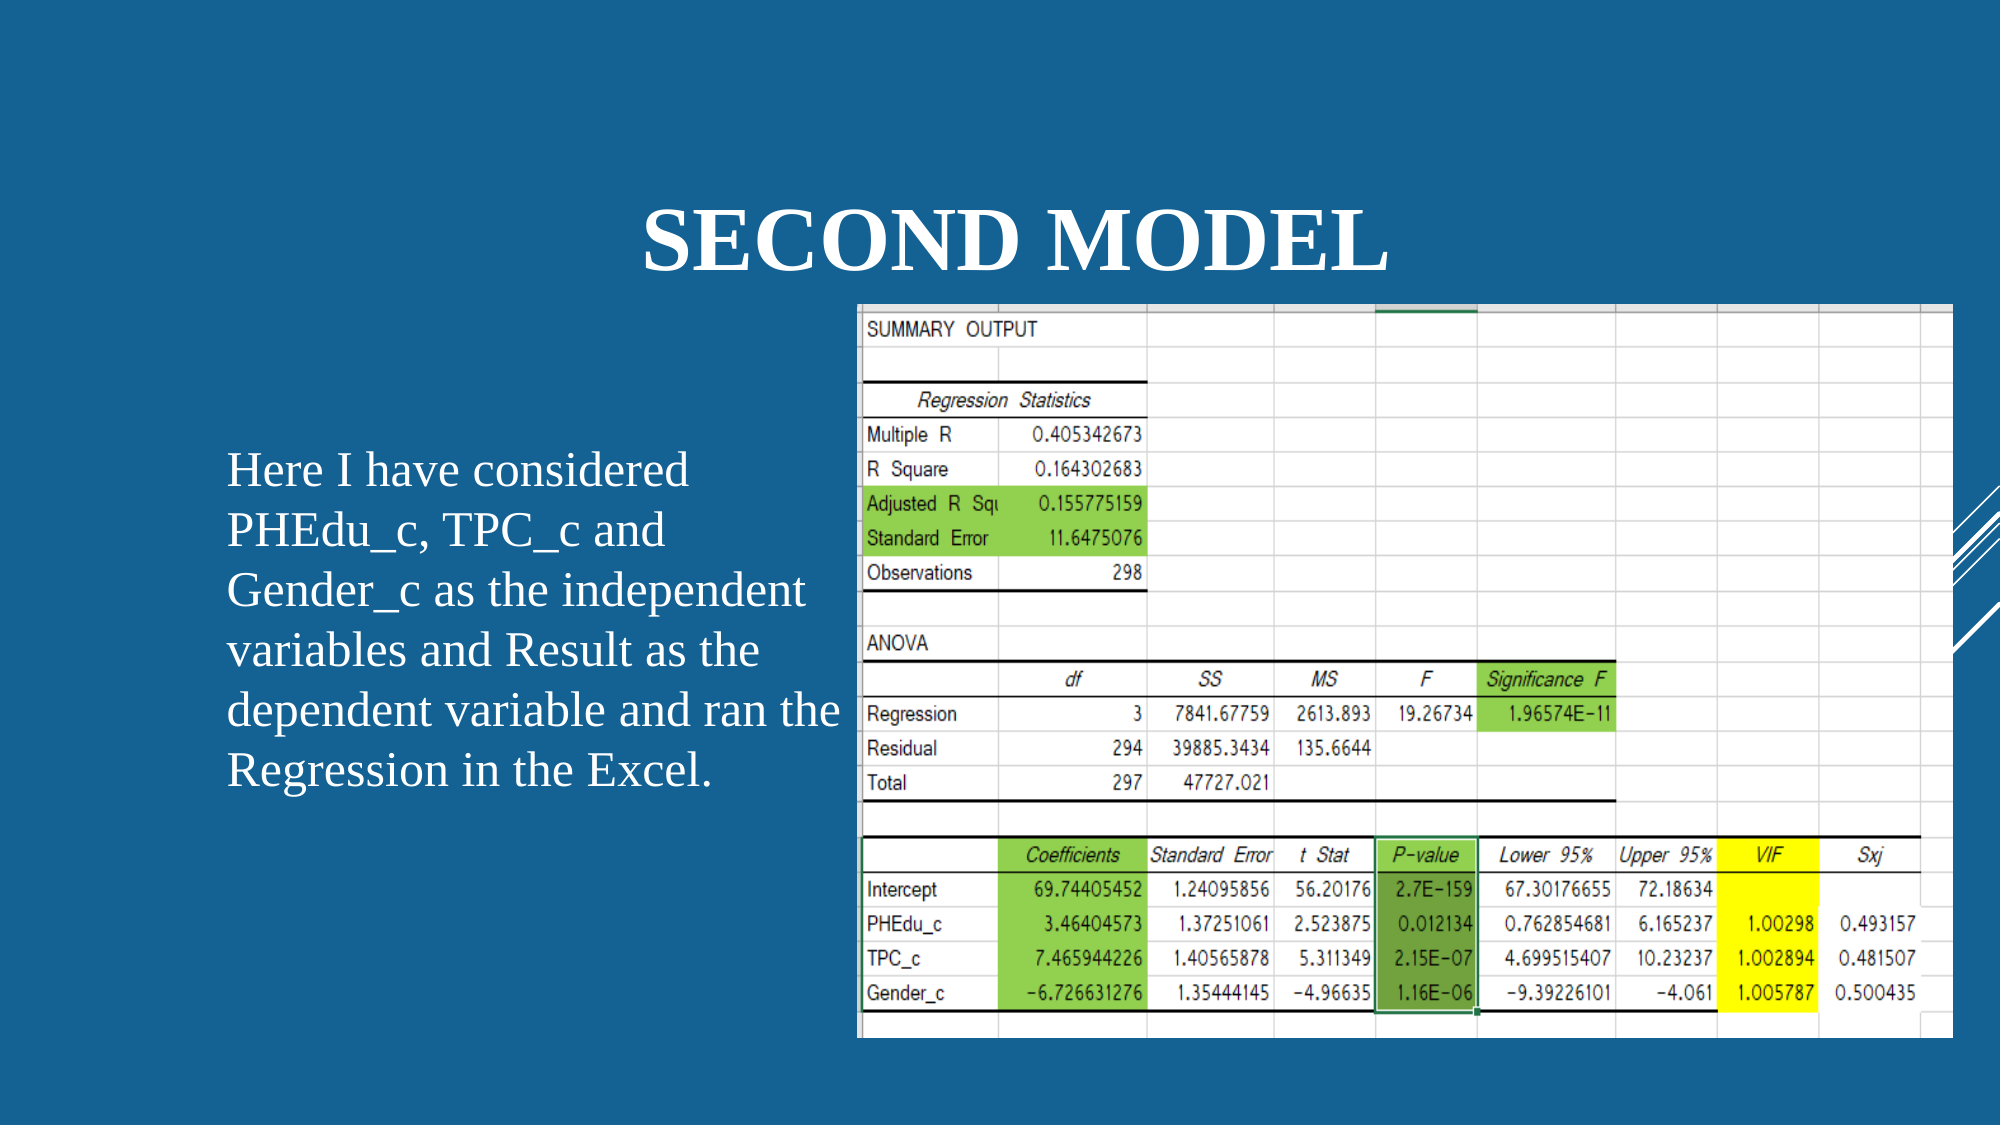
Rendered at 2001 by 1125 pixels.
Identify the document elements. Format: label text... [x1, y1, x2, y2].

title Second Model [171, 124, 1863, 343]
picture [857, 304, 1953, 1038]
list Here I have considered PHEdu_c, TPC_c and Gender_c as the independent variables and Result as the dependent variable and ran the Regression in the Excel. [211, 408, 857, 908]
